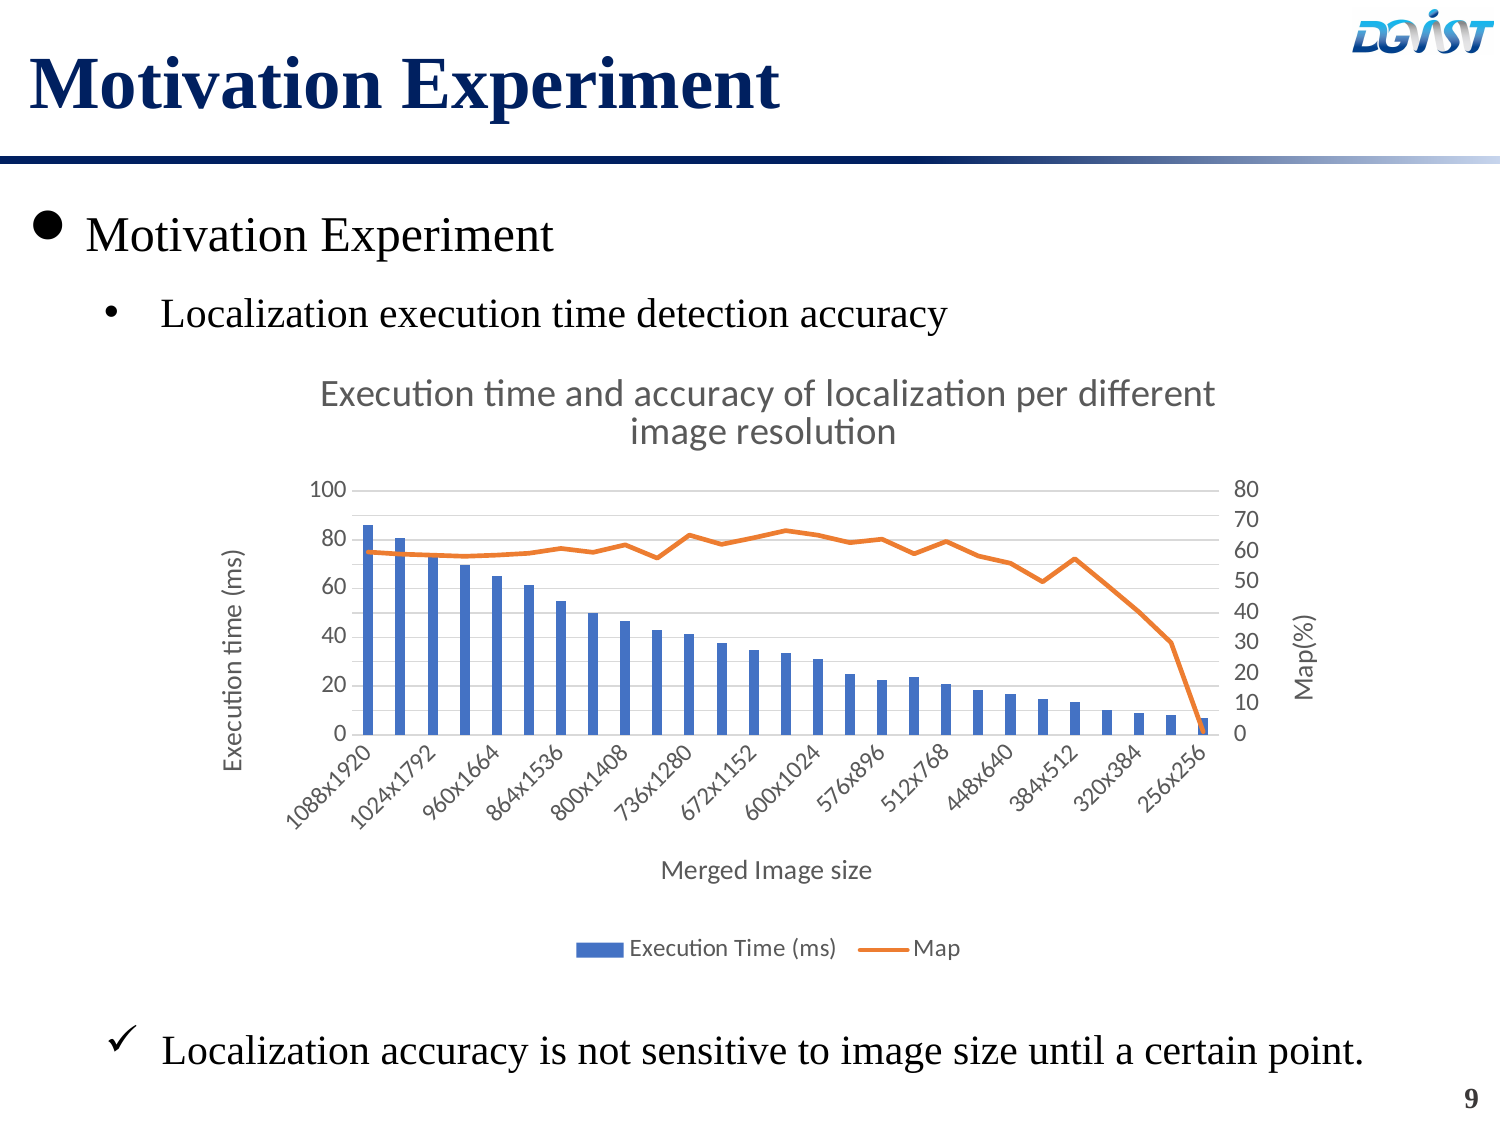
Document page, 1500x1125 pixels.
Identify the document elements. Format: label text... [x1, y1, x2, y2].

text_box [0, 155, 1500, 165]
text_box Motivation Experiment [14, 19, 1440, 139]
text_box 9 [1430, 1072, 1494, 1118]
picture [1352, 7, 1494, 55]
text_box Localization accuracy is not sensitive to image size until a certain point. [90, 990, 1424, 1081]
chart [184, 344, 1353, 969]
text_box Motivation Experiment Localization execution time detection accuracy [14, 163, 1475, 344]
